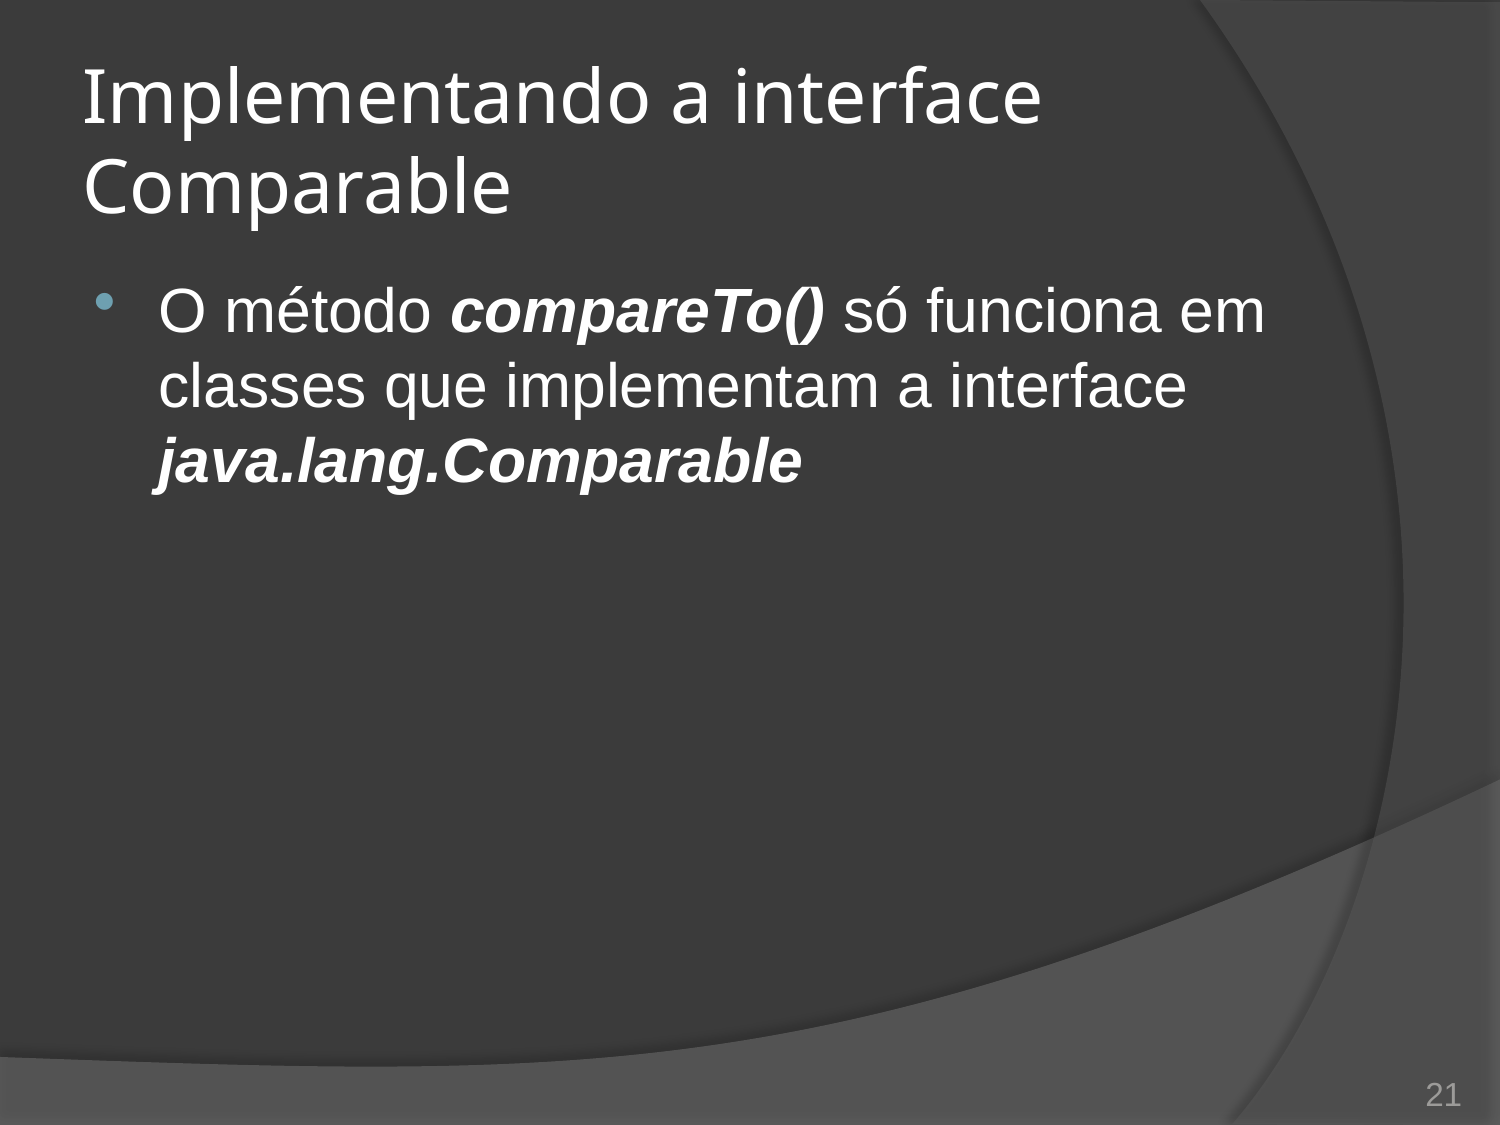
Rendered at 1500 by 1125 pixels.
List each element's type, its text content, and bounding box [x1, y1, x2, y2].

list O método compareTo() só funciona em classes que implementam a interface java.lang.Comparable [74, 262, 1301, 1006]
title Implementando a interface Comparable [74, 44, 1466, 233]
slide_number 21 [1337, 1053, 1463, 1114]
